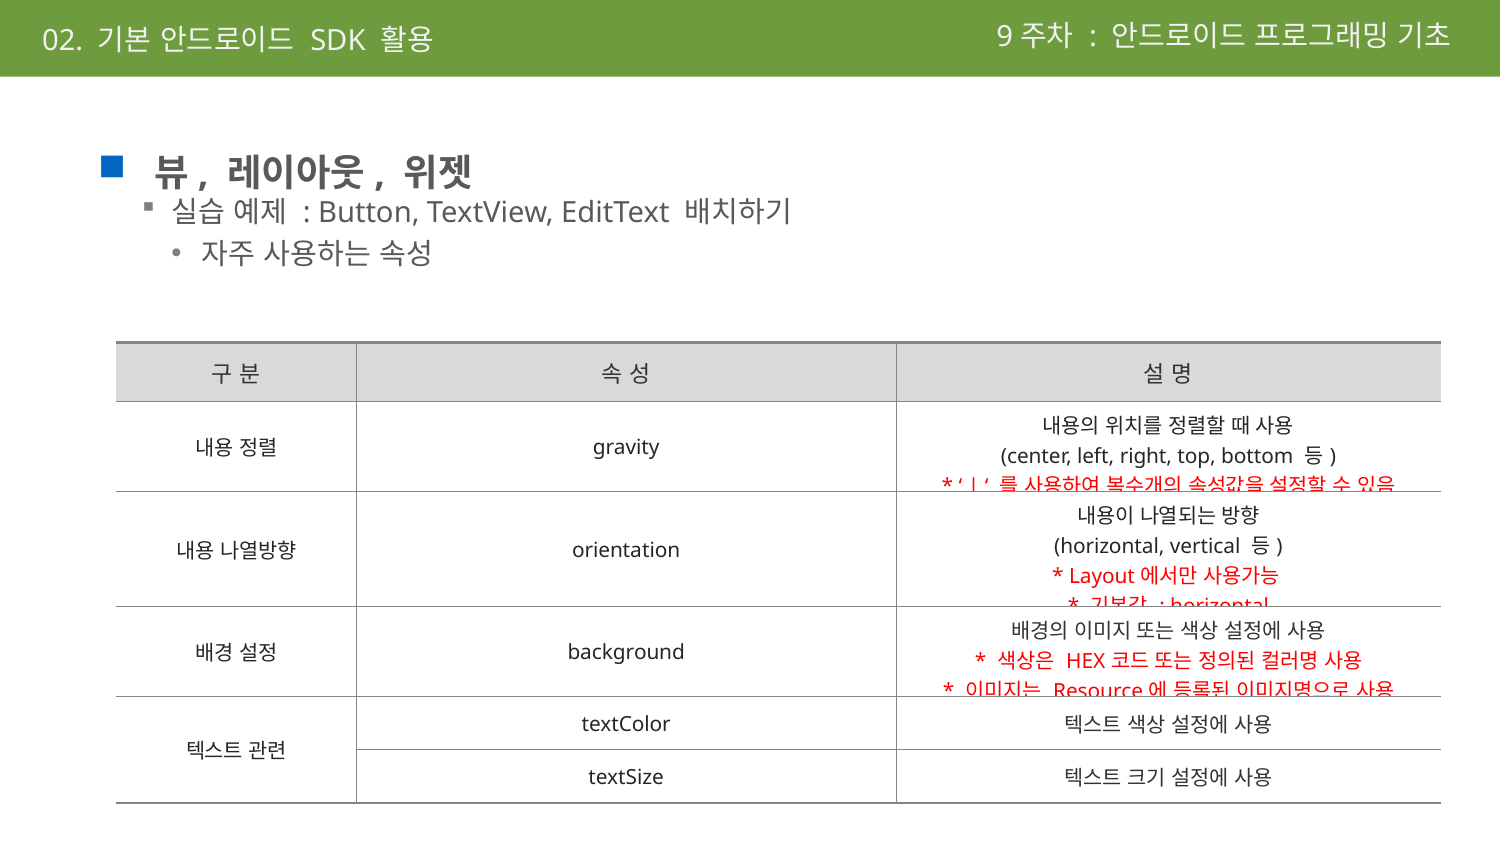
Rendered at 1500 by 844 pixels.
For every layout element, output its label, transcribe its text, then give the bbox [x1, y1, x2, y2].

table_cell 텍스트 관련 [116, 697, 356, 802]
table_cell 텍스트 크기 설정에 사용 [897, 750, 1441, 802]
table_cell 내용의 위치를 정렬할 때 사용 (center, left, right, top, bottom 등) * ‘ | ‘ 를 사용하여 복수개의 속성값을 설정할 수 있음 [897, 402, 1441, 491]
table_cell 배경의 이미지 또는 색상 설정에 사용 * 색상은 HEX코드 또는 정의된 컬러명 사용 * 이미지는 Resource에 등록된 이미지명으로 사용 [897, 607, 1441, 696]
table_cell 내용 나열방향 [116, 492, 356, 606]
table_cell 텍스트 색상 설정에 사용 [897, 697, 1441, 749]
text_box 뷰, 레이아웃, 위젯 실습 예제 : Button, TextView, EditText 배치하기 자주 사용하는 속성 [83, 119, 1412, 792]
table_cell 내용 정렬 [116, 402, 356, 491]
table_cell 배경 설정 [116, 607, 356, 696]
table_cell 내용이 나열되는 방향 (horizontal, vertical 등) * Layout에서만 사용가능 * 기본값 : horizontal [897, 492, 1441, 606]
text_box 9주차 : 안드로이드 프로그래밍 기초 [987, 16, 1491, 61]
table_header 설 명 [897, 344, 1441, 401]
list 02. 기본 안드로이드 SDK 활용 [33, 19, 500, 67]
table_cell gravity [357, 402, 896, 491]
table_cell textColor [357, 697, 896, 749]
table_cell textSize [357, 750, 896, 802]
table_header 구 분 [116, 344, 356, 401]
table_header 속 성 [357, 344, 896, 401]
table_cell orientation [357, 492, 896, 606]
table_cell background [357, 607, 896, 696]
